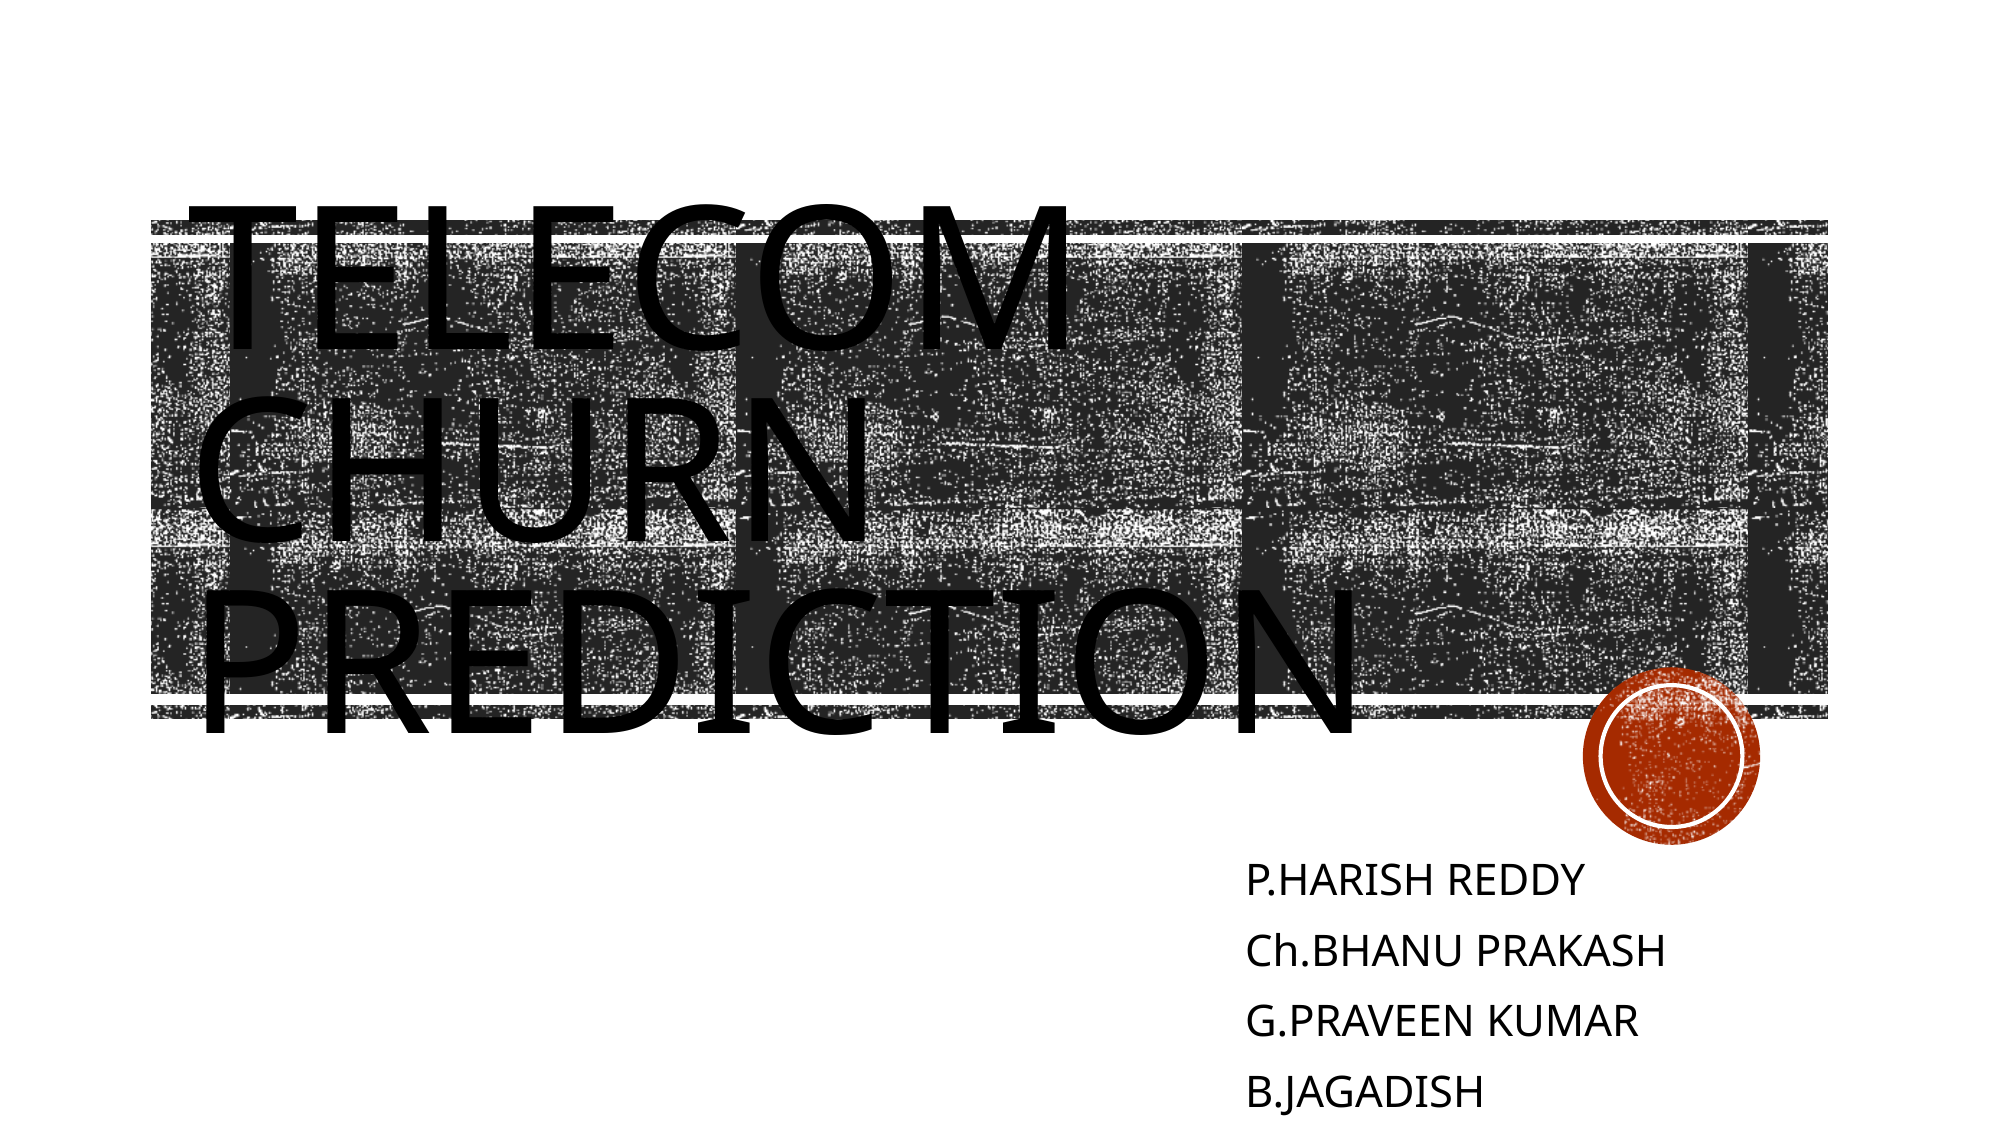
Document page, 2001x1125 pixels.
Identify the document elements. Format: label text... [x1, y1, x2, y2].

title Telecom churn prediction [172, 234, 1808, 733]
subtitle P.HARISH REDDY Ch.BHANU PRAKASH G.PRAVEEN KUMAR B.JAGADISH [1151, 732, 1737, 1125]
